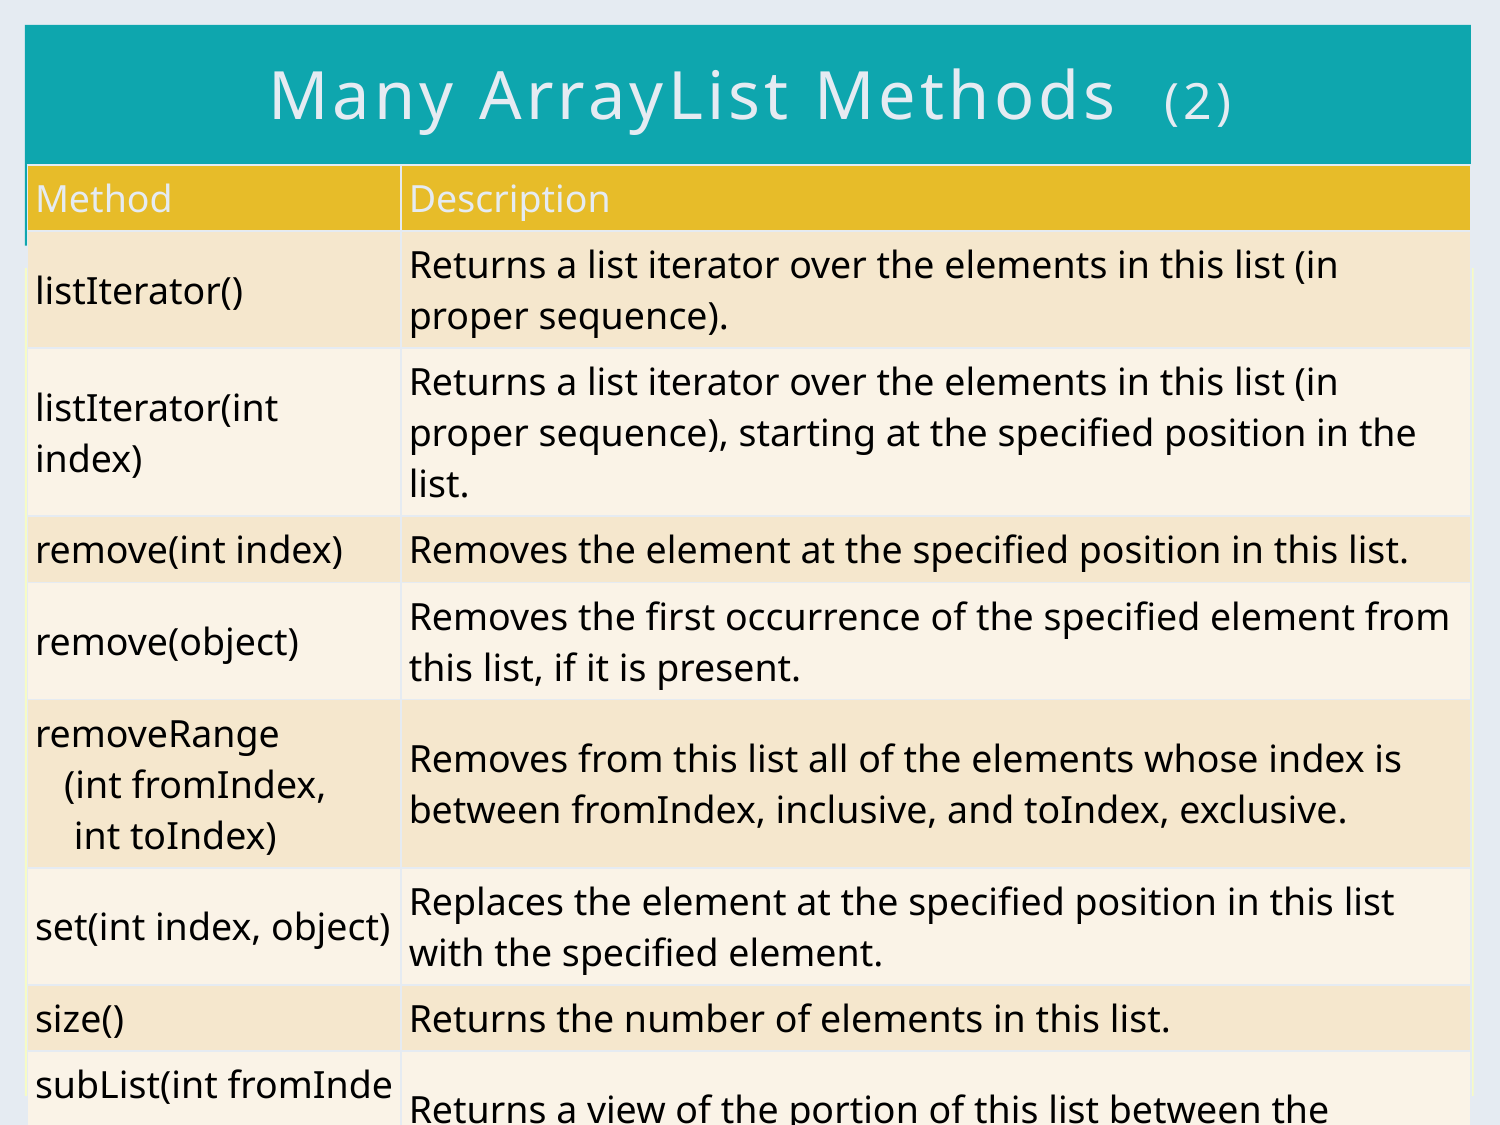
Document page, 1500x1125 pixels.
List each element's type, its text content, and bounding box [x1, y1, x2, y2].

table_header Method [28, 166, 400, 230]
title Many ArrayList Methods (2) [62, 58, 1438, 127]
table_cell remove(int index) [28, 517, 400, 582]
table_cell listIterator() [28, 232, 400, 347]
table_cell size() [28, 986, 400, 1050]
table_cell Returns a view of the portion of this list between the specified fromIndex, inclusive, and toIndex, exclusive. [402, 1052, 1470, 1125]
table_cell Removes from this list all of the elements whose index is between fromIndex, inclusive, and toIndex, exclusive. [402, 700, 1470, 867]
table_cell Replaces the element at the specified position in this list with the specified element. [402, 869, 1470, 984]
table_cell Returns a list iterator over the elements in this list (in proper sequence), starting at the specified position in the list. [402, 349, 1470, 515]
table_cell set(int index, object) [28, 869, 400, 984]
table_cell remove(object) [28, 583, 400, 699]
table_cell Returns a list iterator over the elements in this list (in proper sequence). [402, 232, 1470, 347]
table_cell Returns the number of elements in this list. [402, 986, 1470, 1050]
table_cell removeRange (int fromIndex, int toIndex) [28, 700, 400, 867]
table_cell Removes the first occurrence of the specified element from this list, if it is present. [402, 583, 1470, 699]
table_cell Removes the element at the specified position in this list. [402, 517, 1470, 582]
table_header Description [402, 166, 1470, 230]
table_cell listIterator(int index) [28, 349, 400, 515]
table_cell subList(int fromIndex, int toIndex) [28, 1052, 400, 1125]
